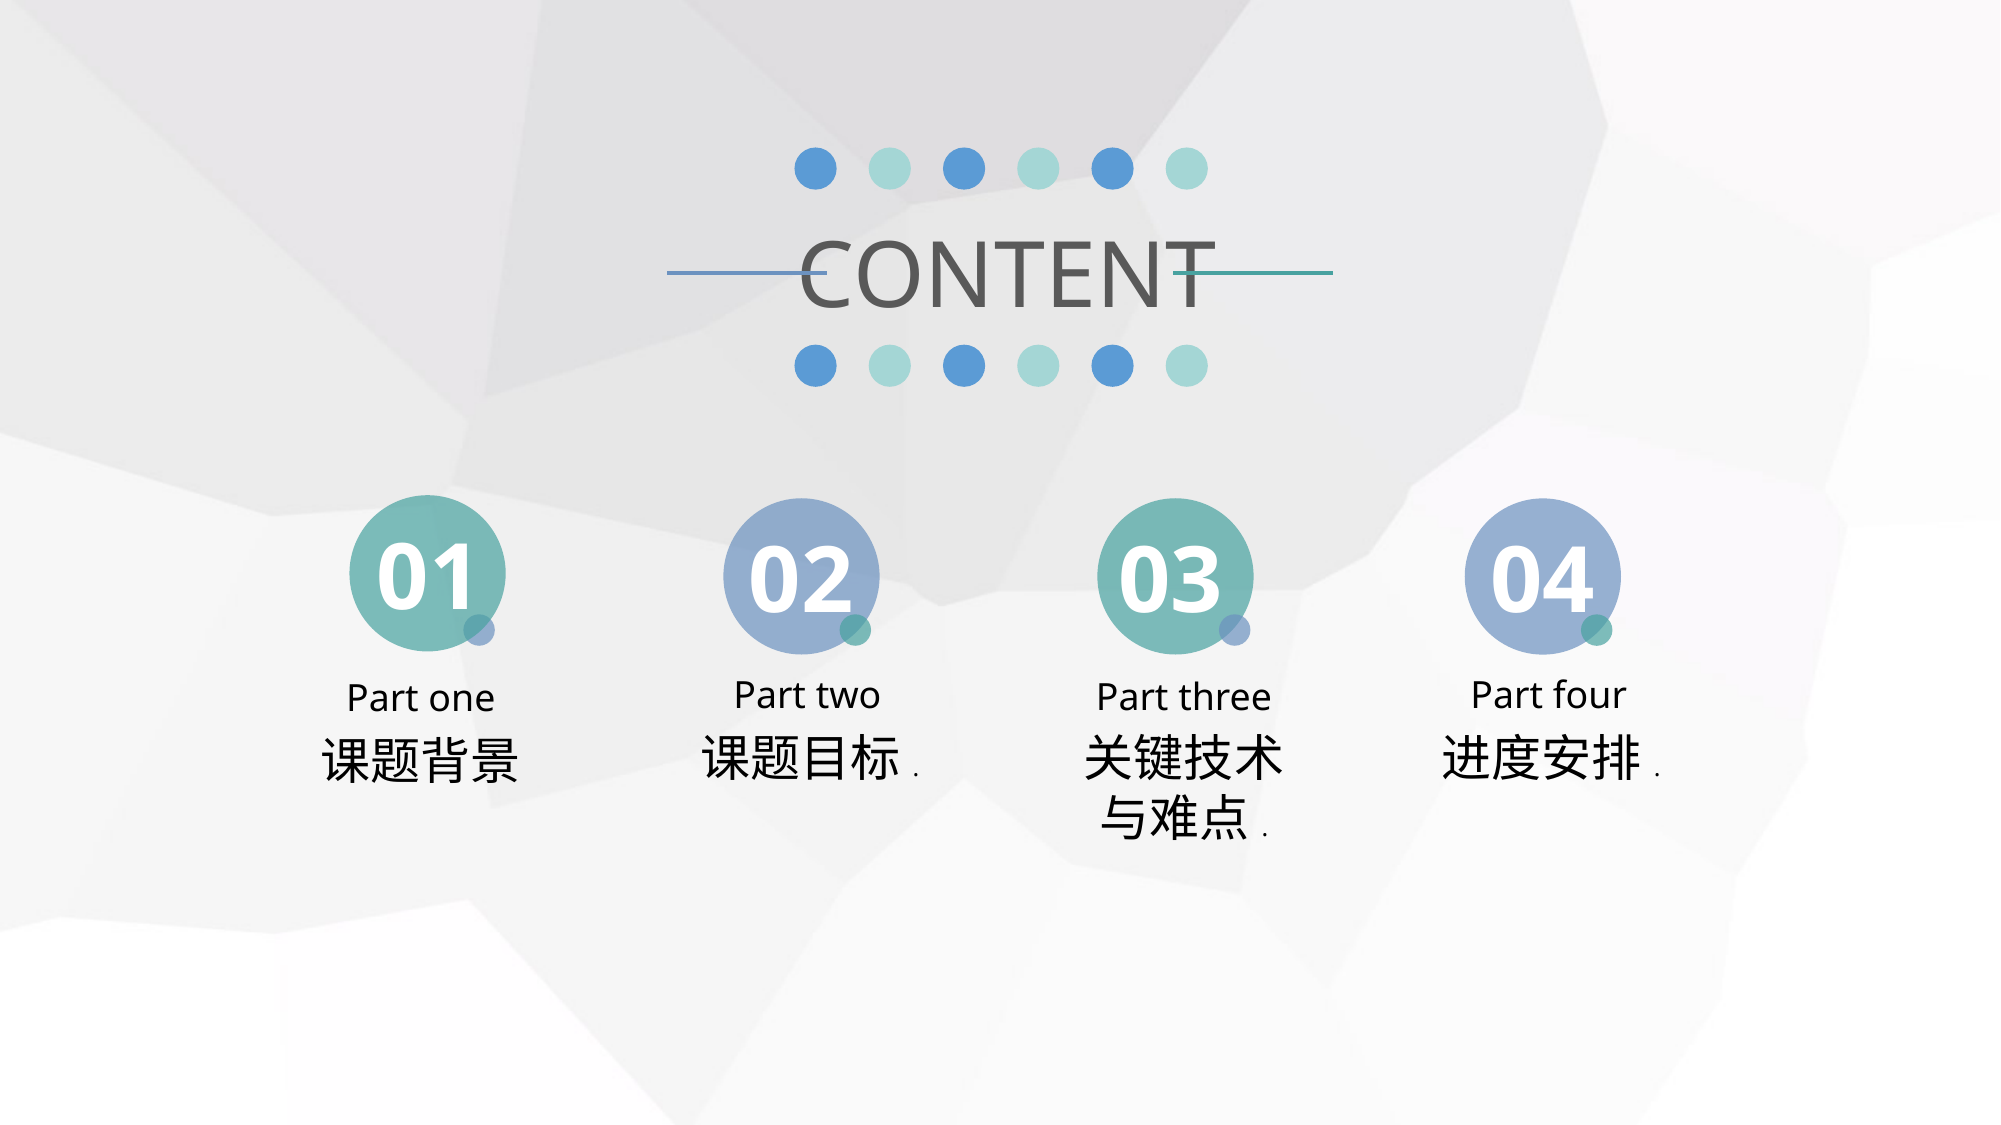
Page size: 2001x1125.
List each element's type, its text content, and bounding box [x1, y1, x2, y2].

picture [0, 0, 2001, 1125]
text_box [255, 495, 1745, 856]
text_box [794, 147, 1208, 190]
text_box CONTENT [682, 208, 1332, 273]
text_box CONTENT [682, 274, 1332, 348]
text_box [794, 344, 1208, 387]
